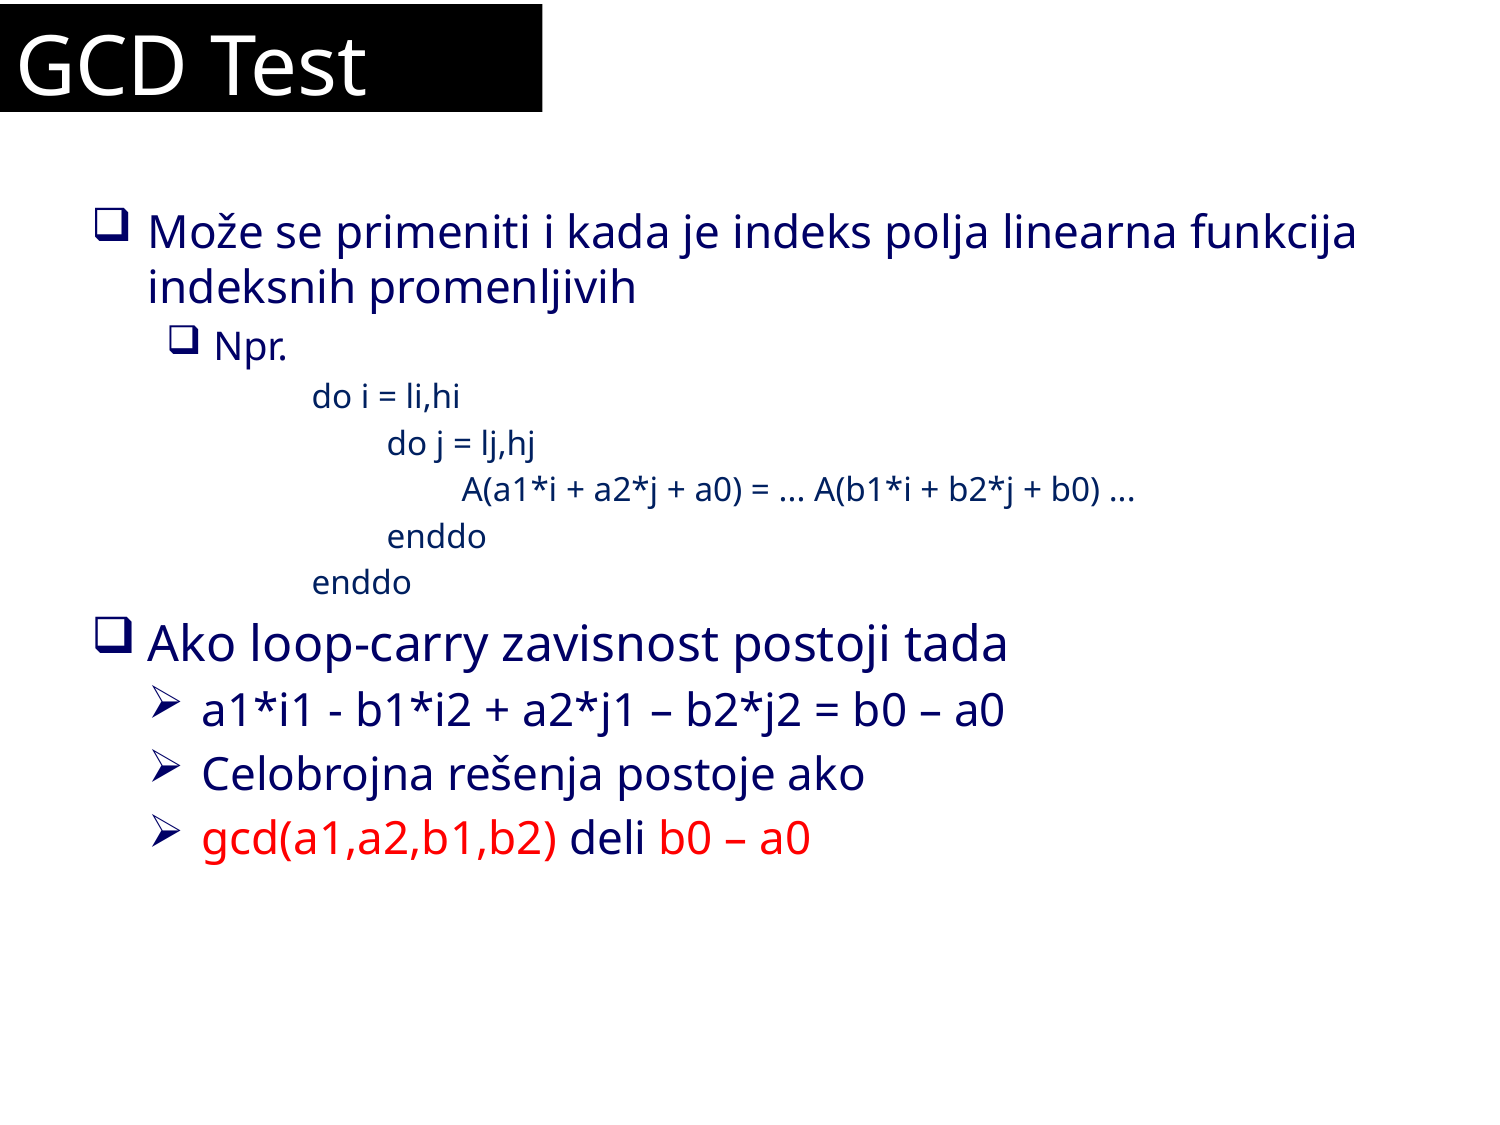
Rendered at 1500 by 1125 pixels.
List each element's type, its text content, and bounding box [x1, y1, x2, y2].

title GCD Test [0, 4, 543, 112]
list Može se primeniti i kada je indeks polja linearna funkcija indeksnih promenljivih Npr. do i = li,hi do j = lj,hj A(a1*i + a2*j + a0) = ... A(b1*i + b2*j + b0) ... enddo enddo Ako loop-carry zavisnost postoji tada a1*i1 - b1*i2 + a2*j1 – b2*j2 = b0 – a0 Celobrojna rešenja postoje ako gcd(a1,a2,b1,b2) deli b0 – a0 [76, 195, 1427, 971]
